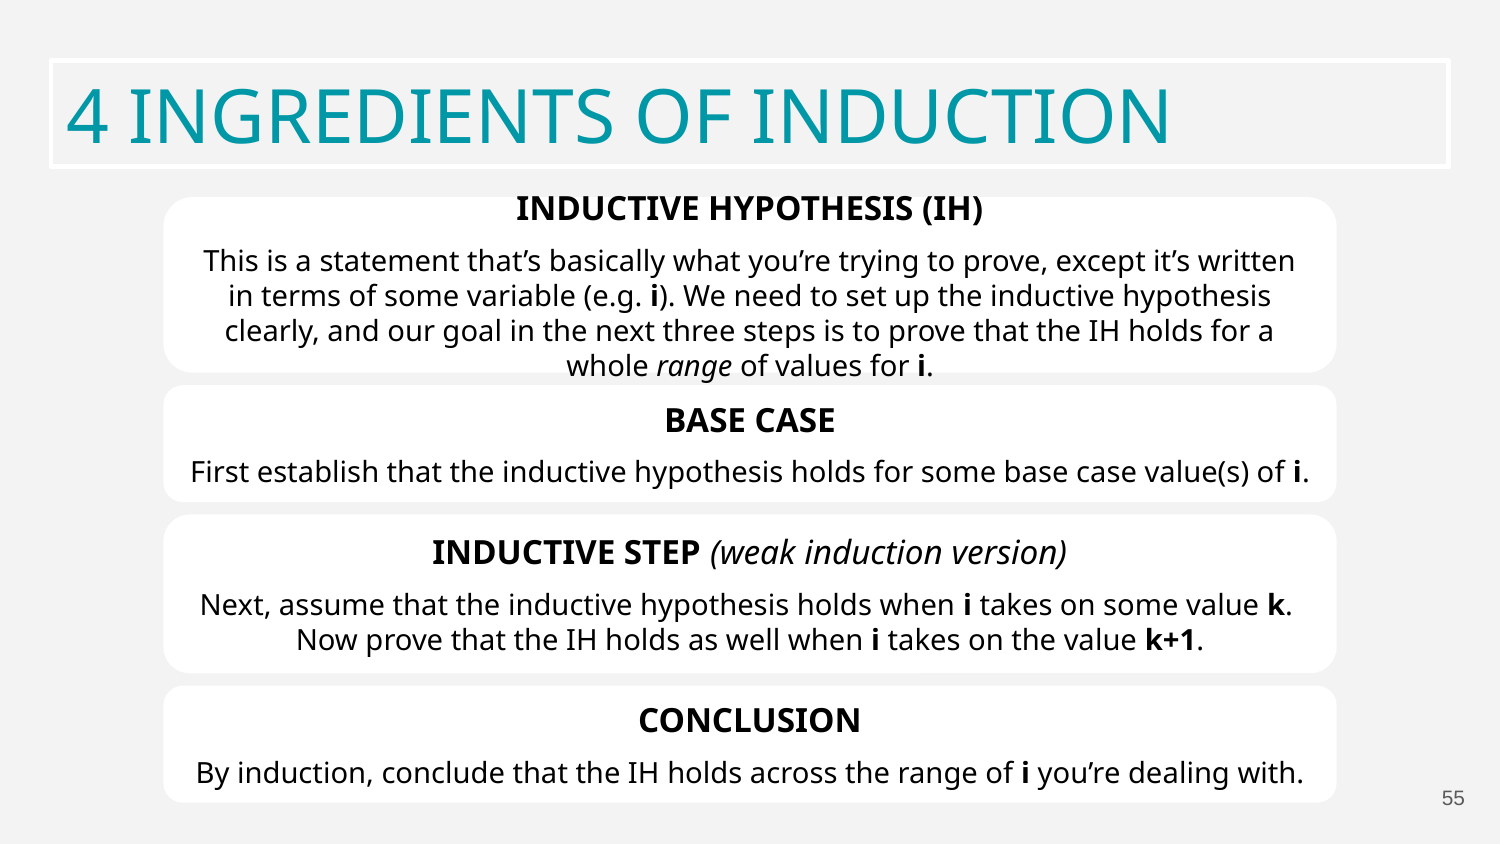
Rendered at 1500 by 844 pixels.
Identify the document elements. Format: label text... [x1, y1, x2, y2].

title 4 INGREDIENTS OF INDUCTION [51, 60, 1449, 167]
text_box INDUCTIVE STEP (weak induction version) Next, assume that the inductive hypothesis holds when i takes on some value k. Now prove that the IH holds as well when i takes on the value k+1. [163, 514, 1337, 674]
slide_number 55 [1389, 764, 1480, 830]
text_box INDUCTIVE HYPOTHESIS (IH) This is a statement that’s basically what you’re trying to prove, except it’s written in terms of some variable (e.g. i). We need to set up the inductive hypothesis clearly, and our goal in the next three steps is to prove that the IH holds for a whole range of values for i. [163, 197, 1337, 373]
text_box BASE CASE First establish that the inductive hypothesis holds for some base case value(s) of i. [163, 385, 1337, 503]
text_box CONCLUSION By induction, conclude that the IH holds across the range of i you’re dealing with. [163, 685, 1337, 803]
